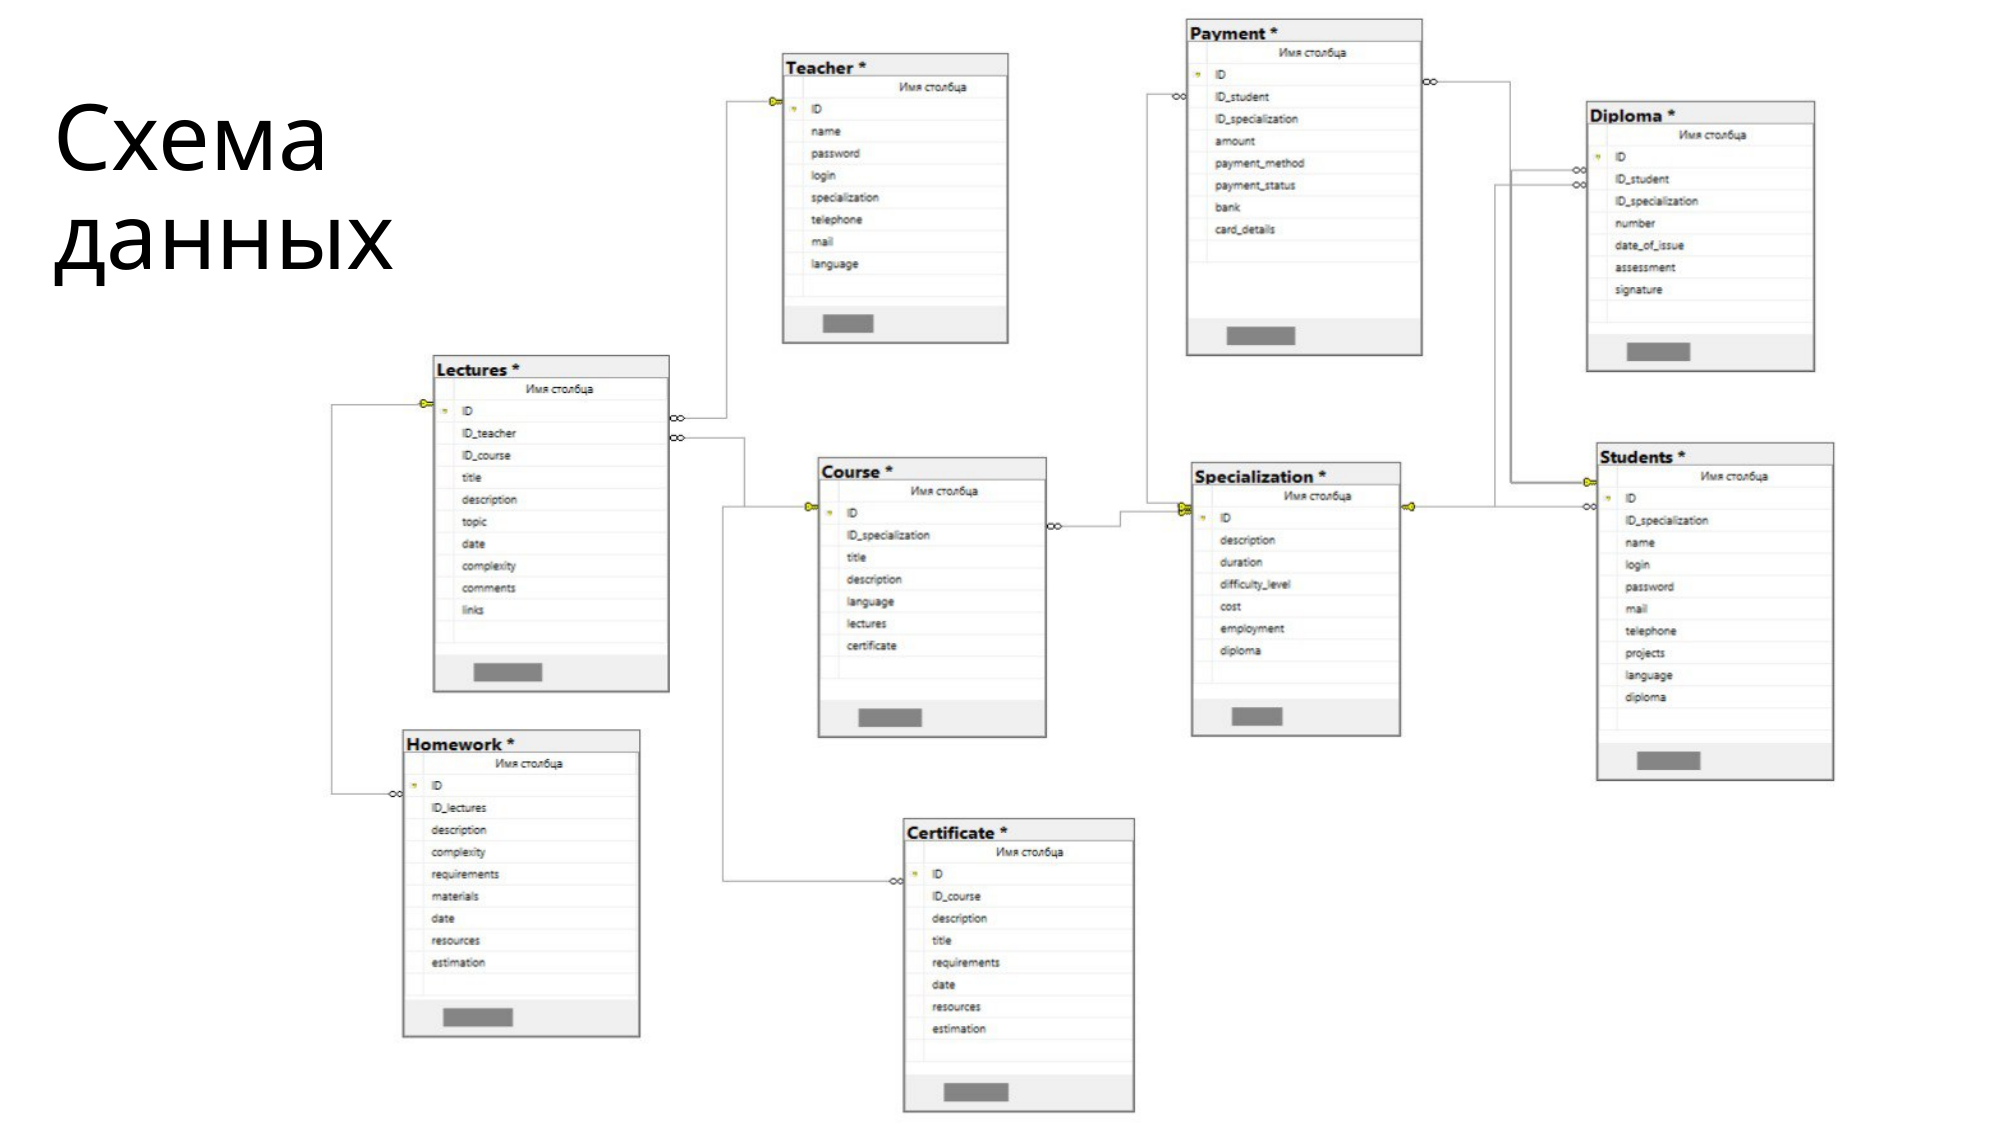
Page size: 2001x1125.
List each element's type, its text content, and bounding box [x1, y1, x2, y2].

title Схема данных [38, 81, 261, 299]
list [261, 0, 1897, 1125]
